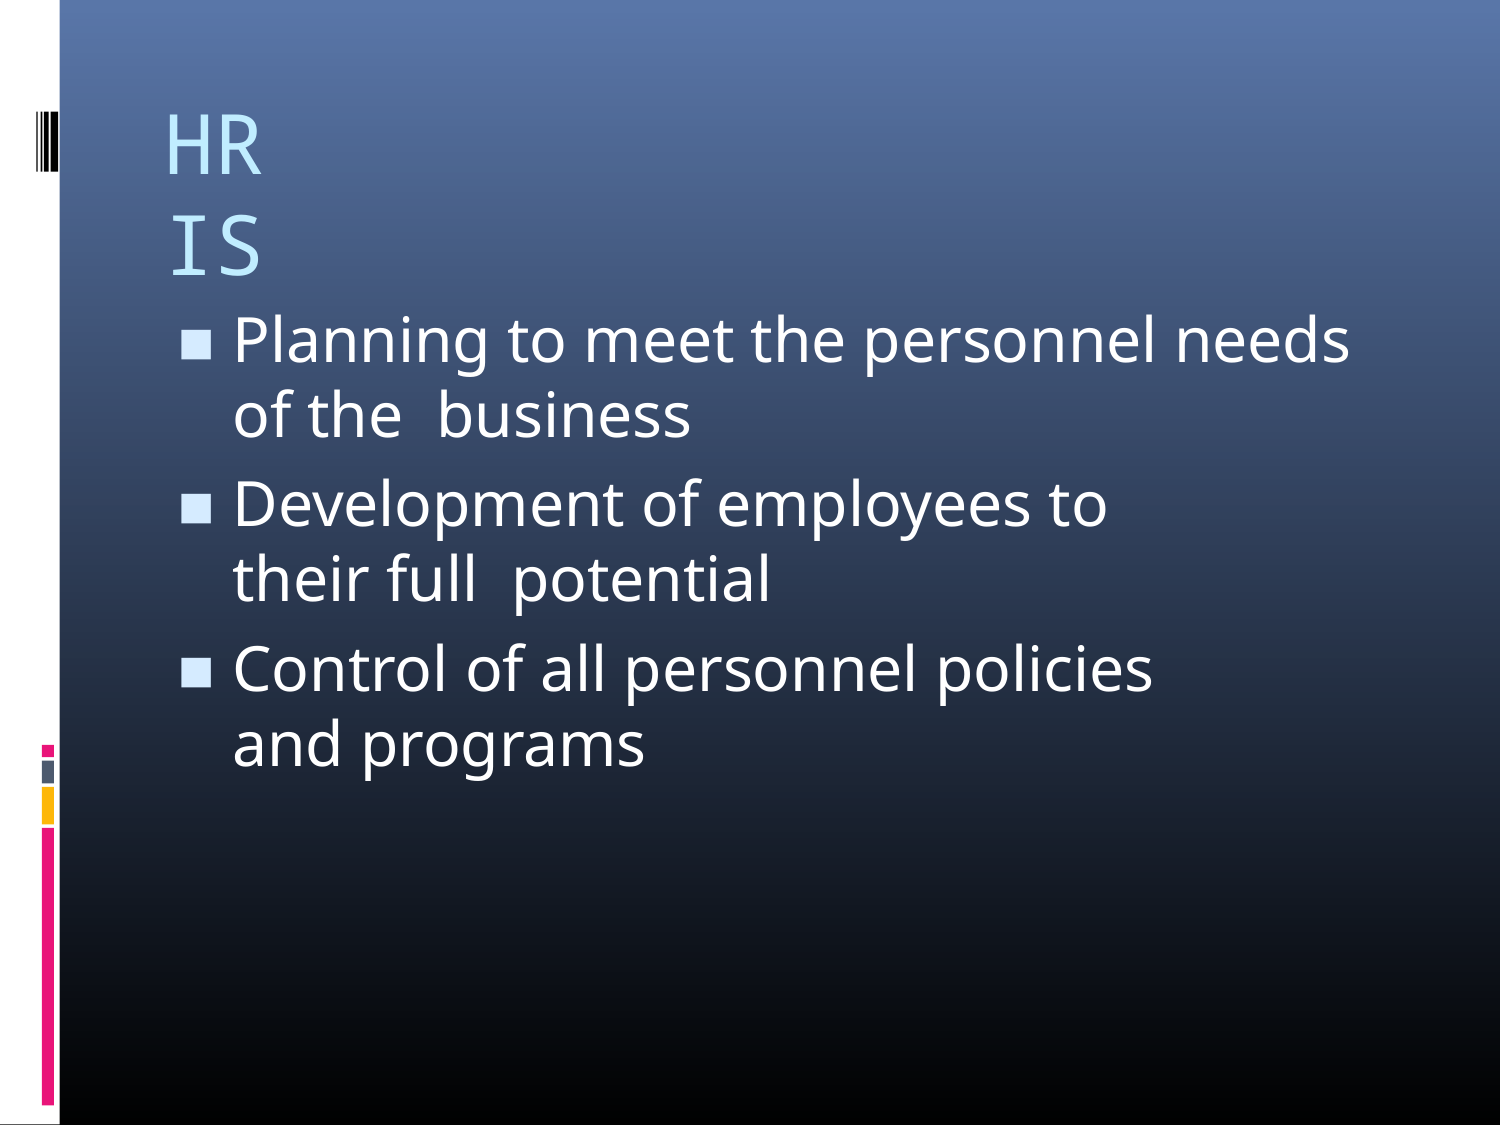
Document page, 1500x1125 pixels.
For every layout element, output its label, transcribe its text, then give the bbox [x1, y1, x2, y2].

text_box Planning to meet the personnel needs of the business Development of employees to their full potential Control of all personnel policies and programs [169, 298, 1415, 779]
title HR IS [162, 89, 396, 292]
